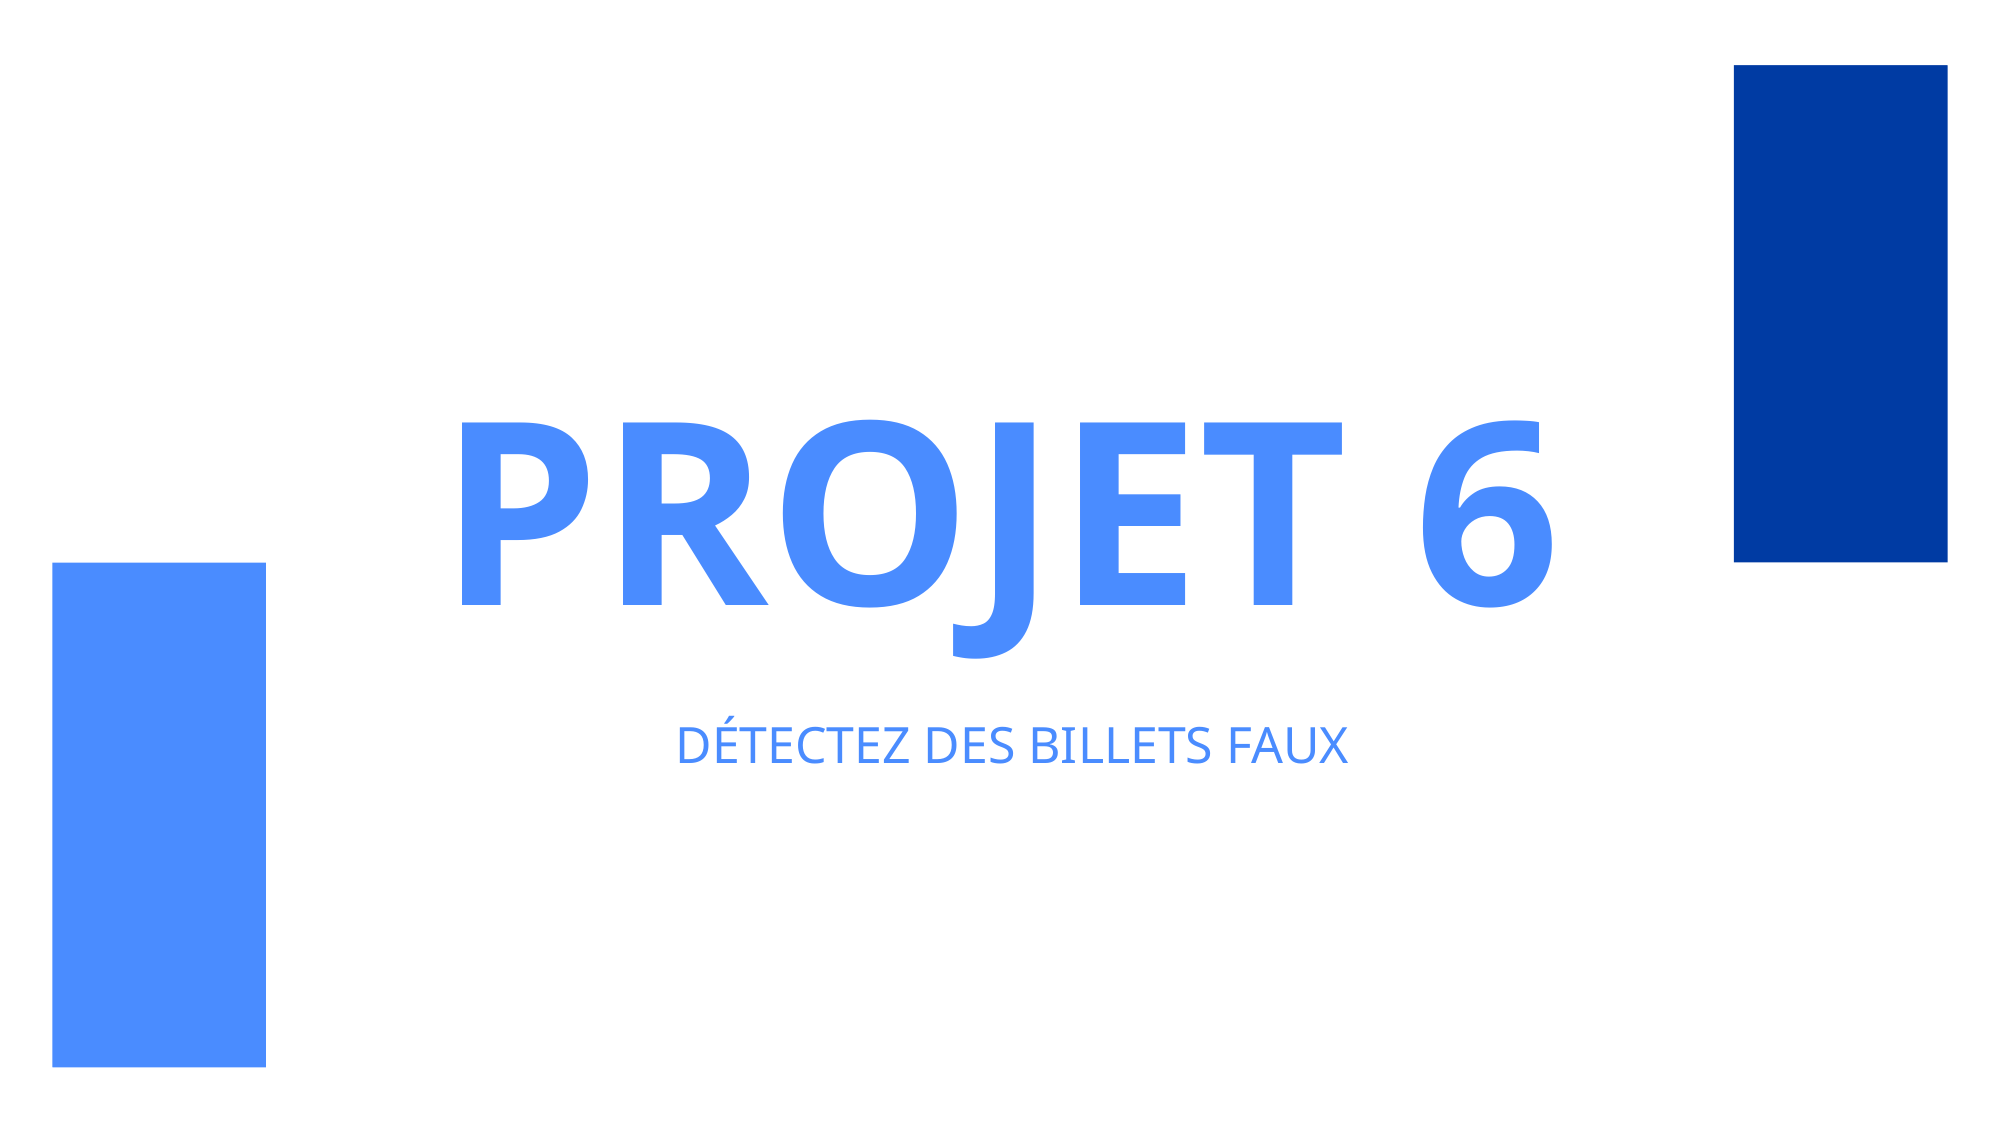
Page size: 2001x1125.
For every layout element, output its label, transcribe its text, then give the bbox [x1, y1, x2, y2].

title PROJET 6 [156, 308, 1844, 671]
list DÉTECTEZ DES BILLETS FAUX [156, 671, 1844, 817]
